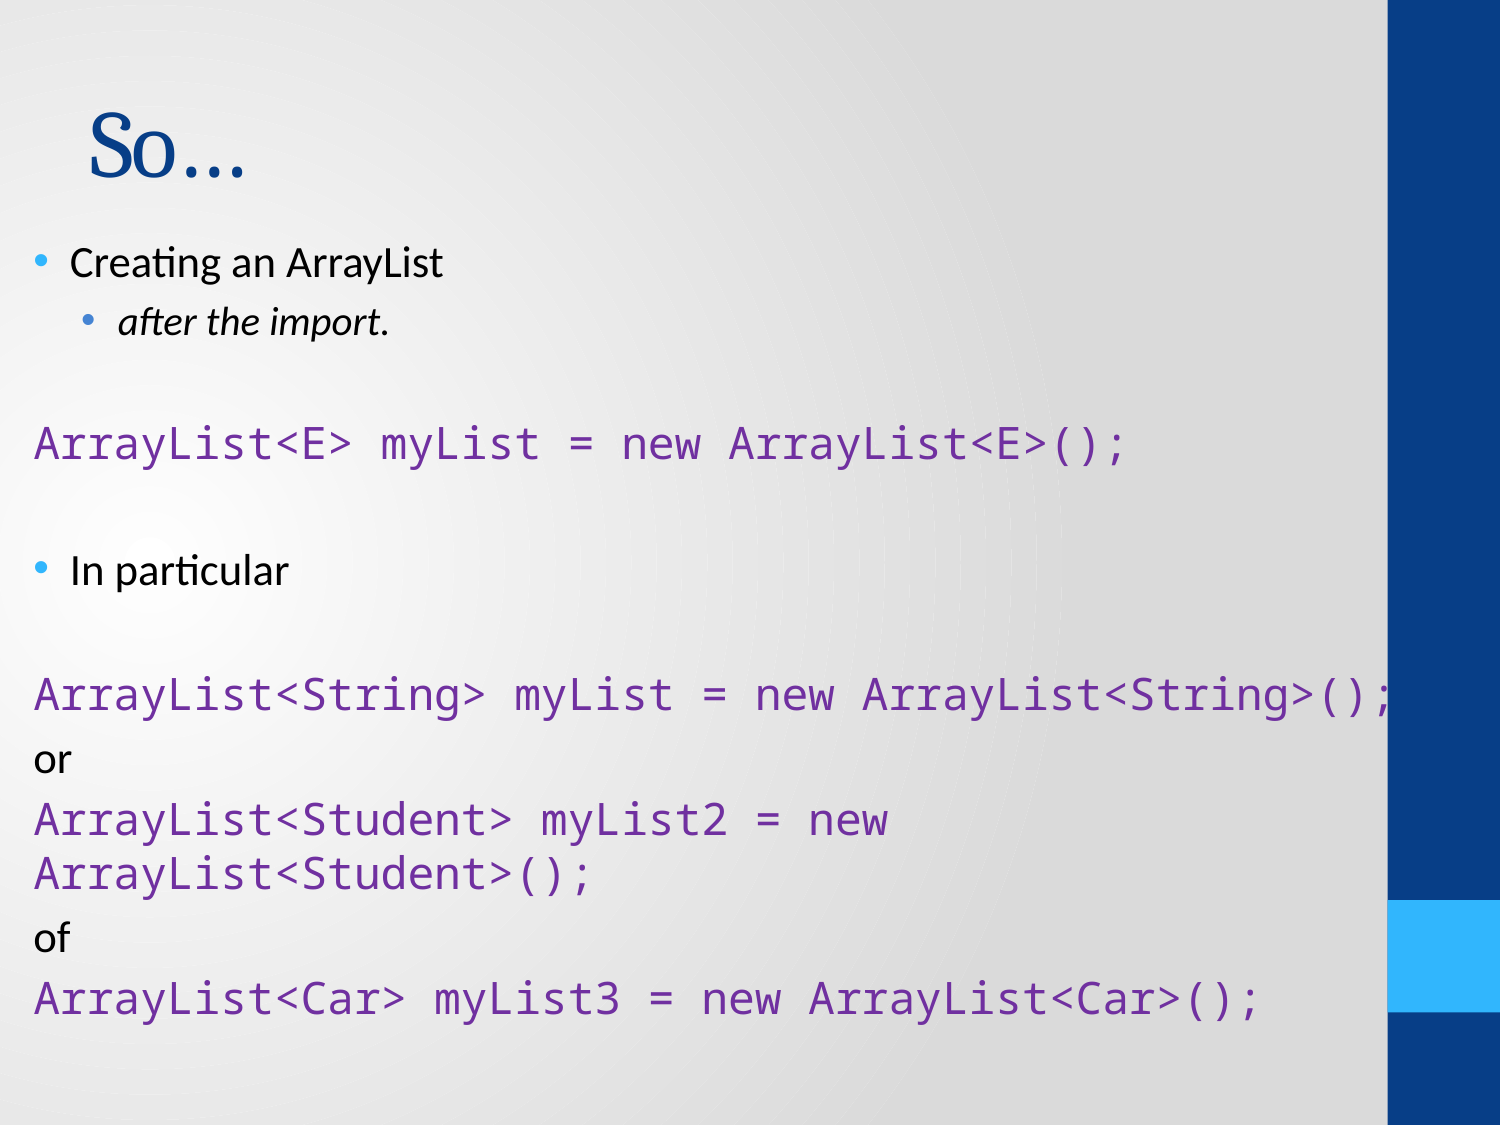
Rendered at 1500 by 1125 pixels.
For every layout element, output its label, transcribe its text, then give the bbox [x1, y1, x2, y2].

title So… [75, 45, 1325, 224]
list Creating an ArrayList after the import. ArrayList<E> myList = new ArrayList<E>(); In particular ArrayList<String> myList = new ArrayList<String>(); or ArrayList<Student> myList2 = new ArrayList<Student>(); of ArrayList<Car> myList3 = new ArrayList<Car>(); [0, 224, 1438, 1088]
